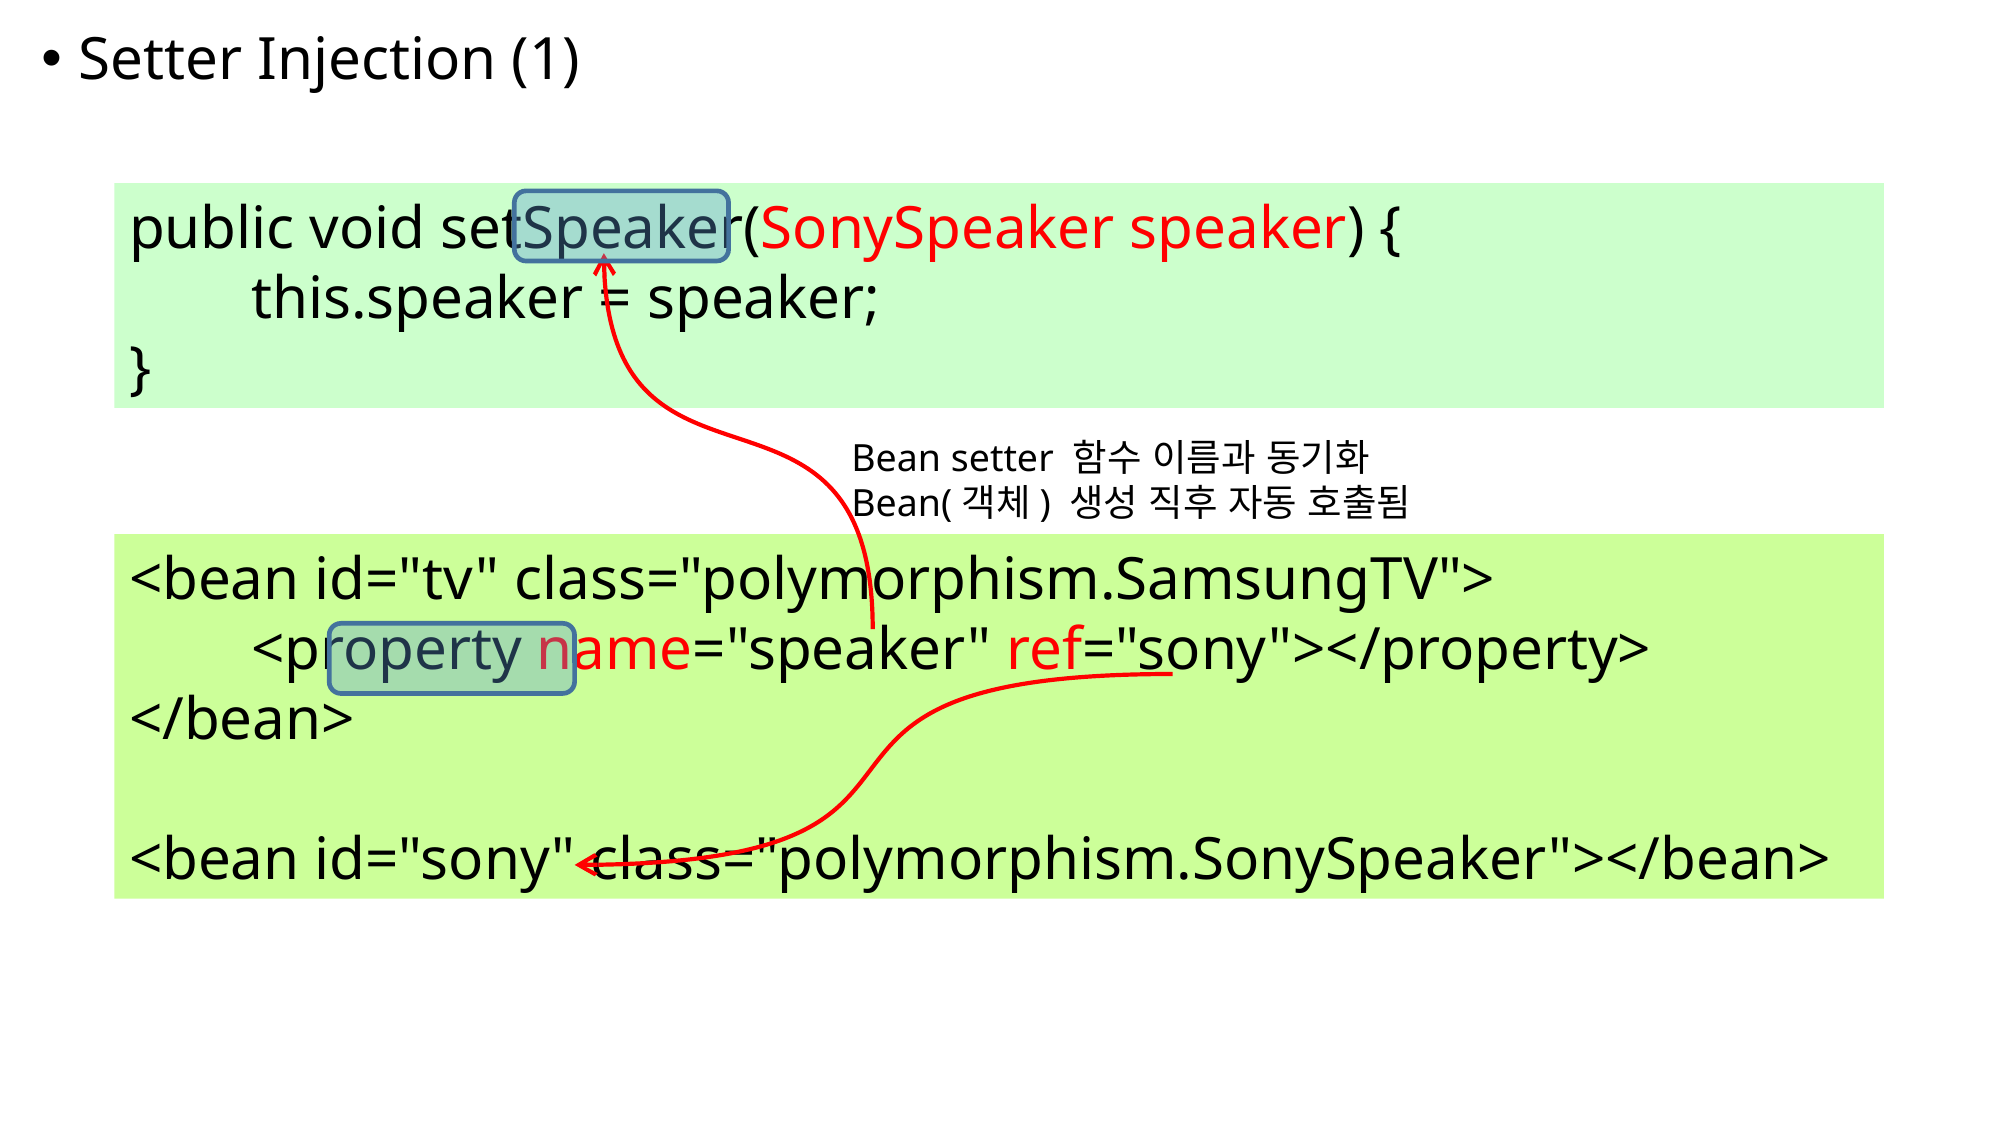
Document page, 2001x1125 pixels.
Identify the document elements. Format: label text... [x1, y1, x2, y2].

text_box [574, 674, 1173, 865]
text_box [550, 306, 927, 576]
text_box [513, 189, 730, 263]
text_box <bean id="tv" class="polymorphism.SamsungTV"> <property name="speaker" ref="sony"></property> </bean> <bean id="sony" class="polymorphism.SonySpeaker"></bean> [114, 534, 1884, 899]
list Setter Injection (1) [26, 21, 1976, 1105]
text_box public void setSpeaker(SonySpeaker speaker) { this.speaker = speaker; } [114, 183, 1884, 408]
text_box Bean setter 함수 이름과 동기화 Bean(객체) 생성 직후 자동 호출됨 [927, 426, 1427, 532]
text_box [328, 622, 576, 695]
